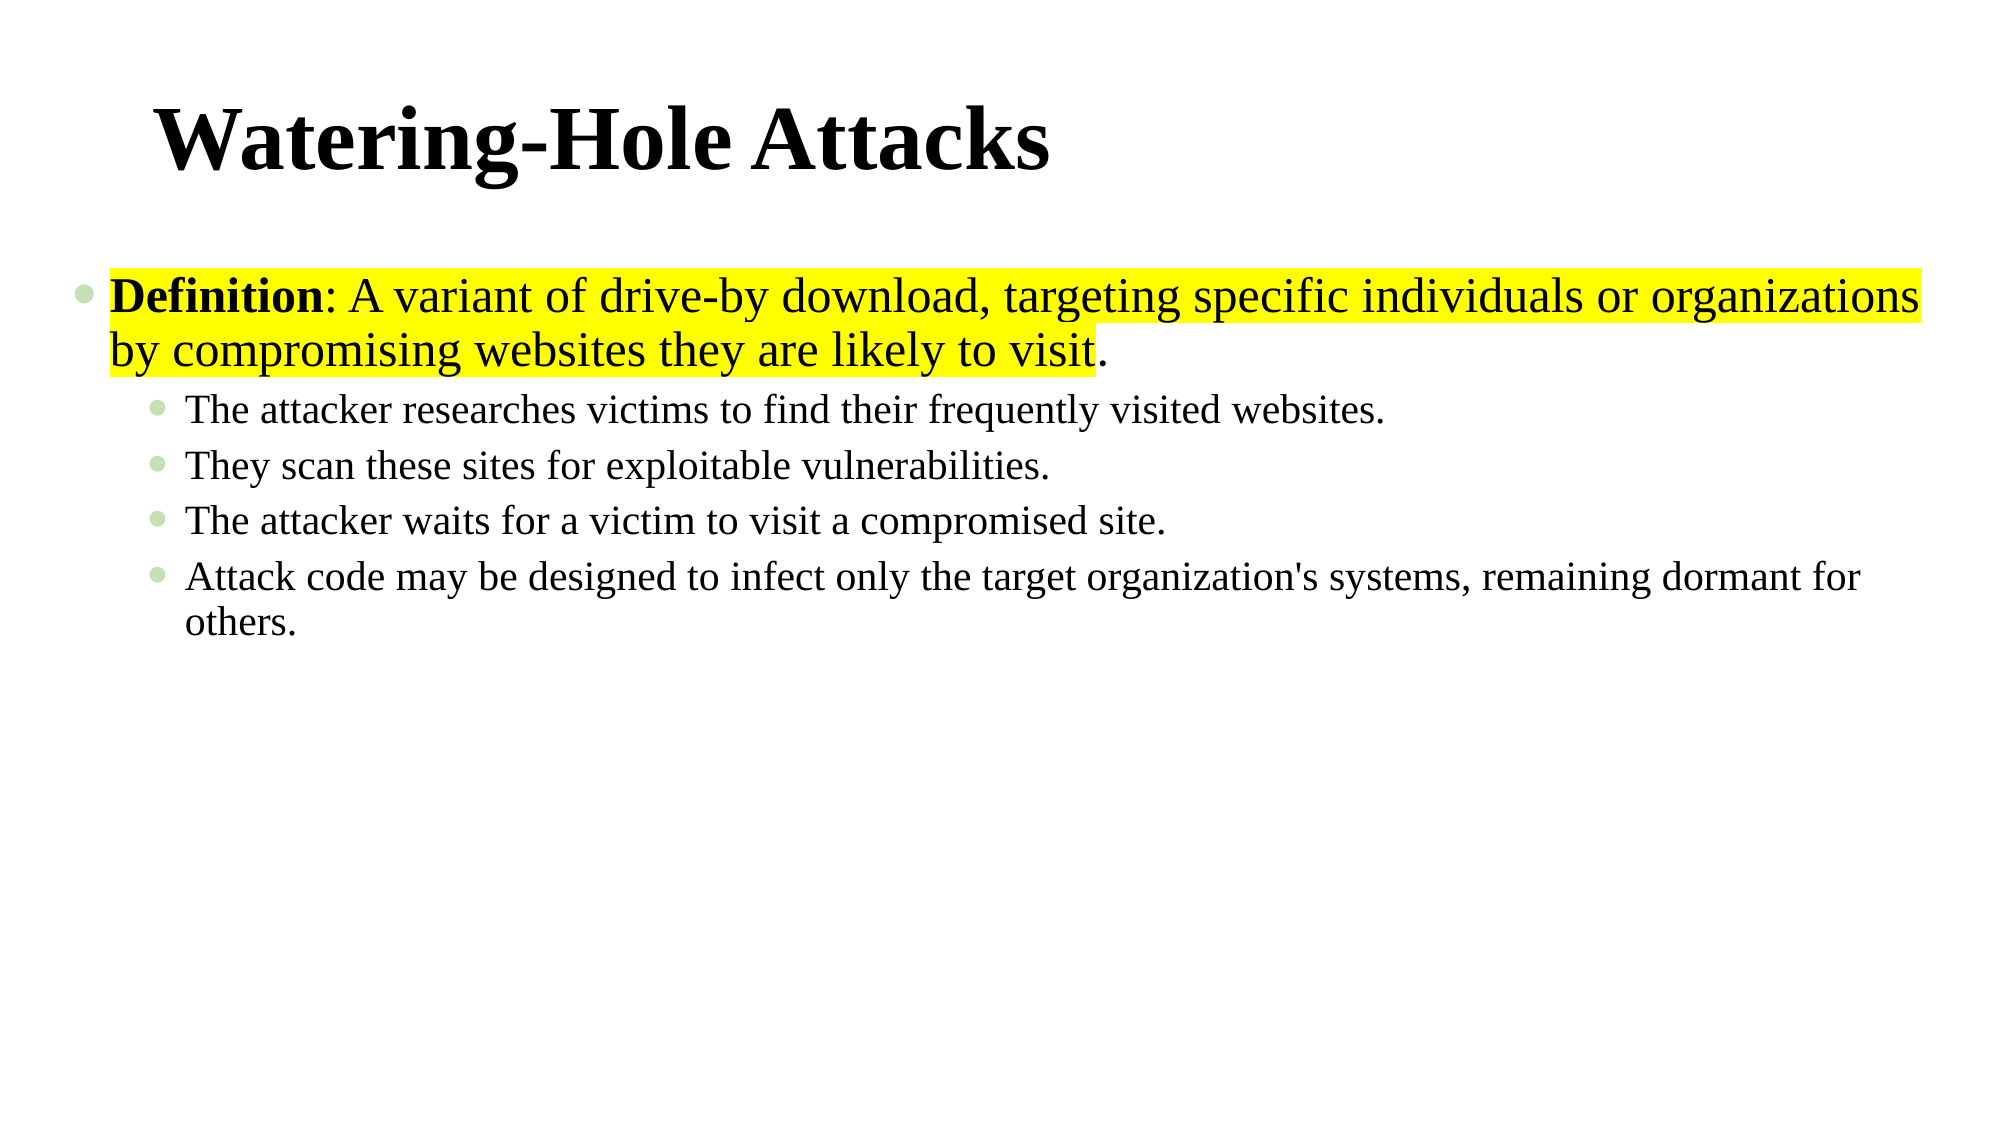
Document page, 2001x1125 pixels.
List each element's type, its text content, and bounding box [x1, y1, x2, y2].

title Watering-Hole Attacks [137, 0, 1675, 261]
list Definition: A variant of drive-by download, targeting specific individuals or organizations by compromising websites they are likely to visit. The attacker researches victims to find their frequently visited websites. They scan these sites for exploitable vulnerabilities. The attacker waits for a victim to visit a compromised site. Attack code may be designed to infect only the target organization's systems, remaining dormant for others. [57, 261, 1977, 730]
